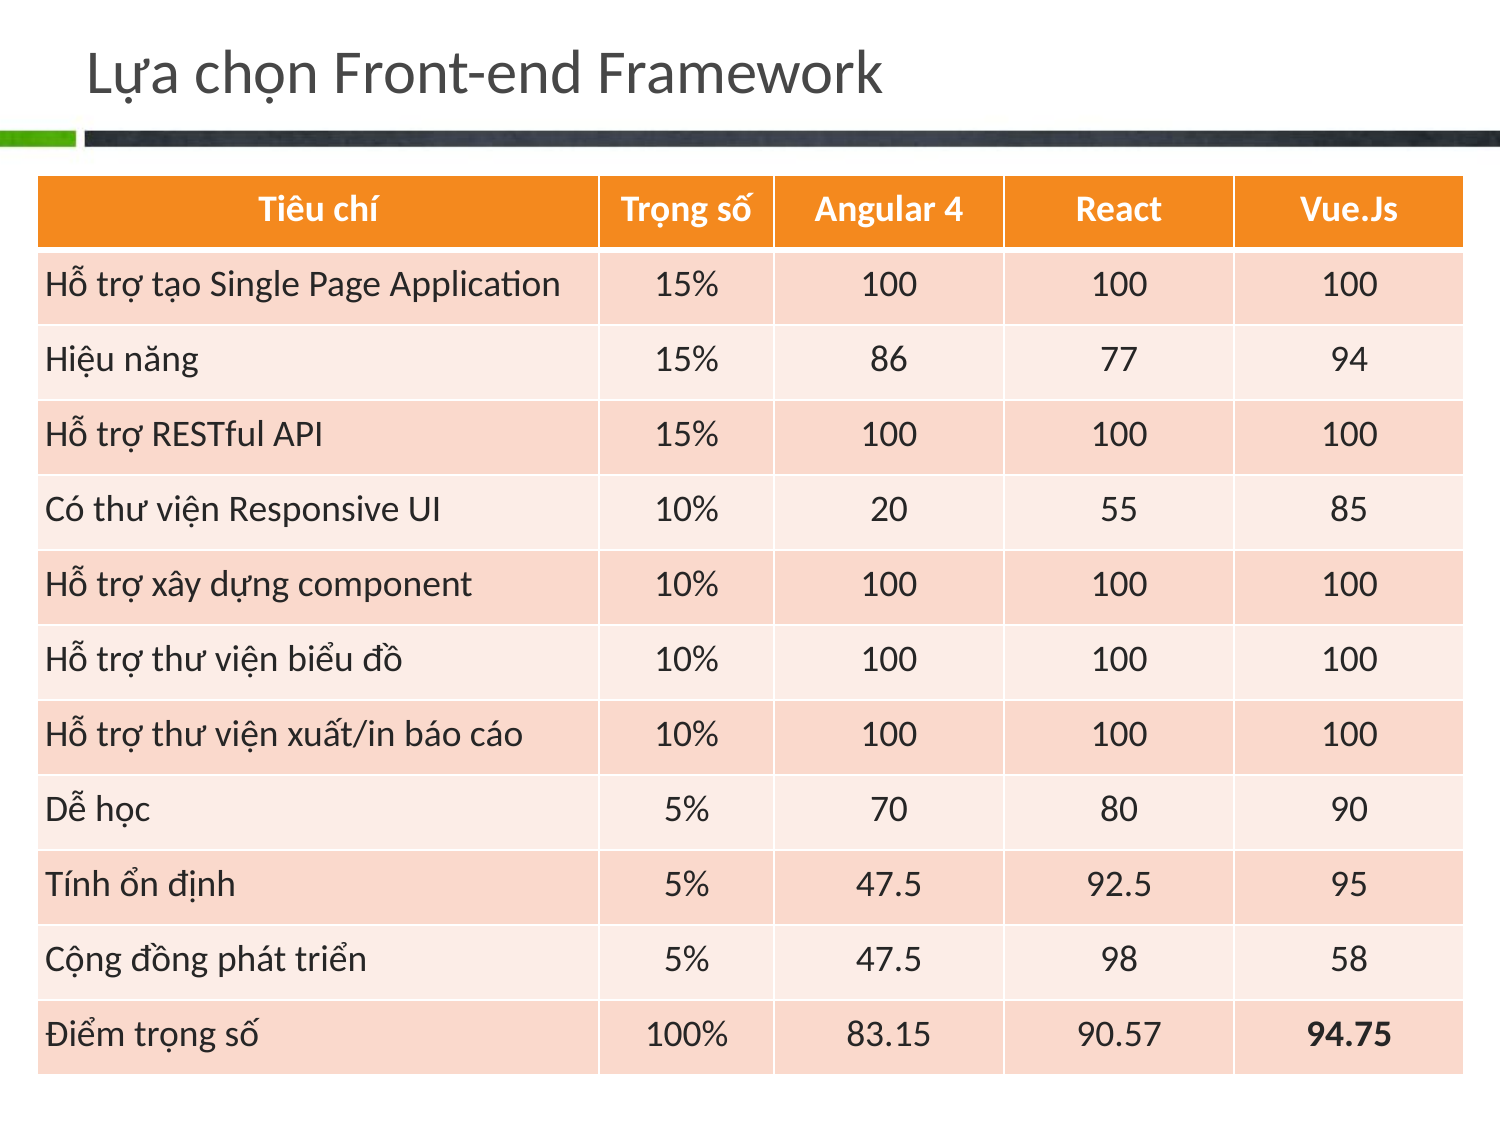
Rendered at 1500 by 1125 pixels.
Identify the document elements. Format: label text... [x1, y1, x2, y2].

table_cell 10% [600, 626, 773, 699]
table_header Angular 4 [775, 176, 1003, 247]
table_cell Dễ học [38, 776, 598, 849]
table_cell 70 [775, 776, 1003, 849]
table_cell 100 [1235, 401, 1463, 474]
table_cell 100 [1235, 551, 1463, 624]
table_header React [1005, 176, 1233, 247]
table_cell 100 [1235, 253, 1463, 324]
table_cell 10% [600, 476, 773, 549]
table_header Tiêu chí [38, 176, 598, 247]
table_cell 100 [775, 701, 1003, 774]
table_cell 100 [1005, 551, 1233, 624]
table_cell 90.57 [1005, 1001, 1233, 1074]
table_cell 100 [775, 401, 1003, 474]
table_cell 100 [775, 551, 1003, 624]
table_cell 77 [1005, 326, 1233, 399]
table_cell 100 [1005, 401, 1233, 474]
table_cell 55 [1005, 476, 1233, 549]
table_cell 47.5 [775, 926, 1003, 999]
table_cell 5% [600, 926, 773, 999]
table_cell 95 [1235, 851, 1463, 924]
table_cell 15% [600, 326, 773, 399]
table_header Trọng số [600, 176, 773, 247]
table_cell Hỗ trợ tạo Single Page Application [38, 253, 598, 324]
table_cell 5% [600, 776, 773, 849]
table_cell 100 [1235, 626, 1463, 699]
table_cell Hiệu năng [38, 326, 598, 399]
table_cell 83.15 [775, 1001, 1003, 1074]
table_header Vue.Js [1235, 176, 1463, 247]
table_cell 10% [600, 701, 773, 774]
table_cell Hỗ trợ thư viện biểu đồ [38, 626, 598, 699]
table_cell 90 [1235, 776, 1463, 849]
table_cell 94 [1235, 326, 1463, 399]
table_cell 85 [1235, 476, 1463, 549]
picture [0, 0, 1500, 1125]
table_cell Cộng đồng phát triển [38, 926, 598, 999]
table_cell 100 [1005, 701, 1233, 774]
table_cell 5% [600, 851, 773, 924]
table_cell 80 [1005, 776, 1233, 849]
table_cell 86 [775, 326, 1003, 399]
table_cell 15% [600, 253, 773, 324]
title Lựa chọn Front-end Framework [71, 12, 1450, 125]
table_cell 100 [1235, 701, 1463, 774]
table_cell 58 [1235, 926, 1463, 999]
table_cell 92.5 [1005, 851, 1233, 924]
table_cell 100% [600, 1001, 773, 1074]
table_cell 94.75 [1235, 1001, 1463, 1074]
table_cell Hỗ trợ xây dựng component [38, 551, 598, 624]
table_cell 47.5 [775, 851, 1003, 924]
table_cell 98 [1005, 926, 1233, 999]
table_cell 15% [600, 401, 773, 474]
table_cell Có thư viện Responsive UI [38, 476, 598, 549]
table_cell Điểm trọng số [38, 1001, 598, 1074]
table_cell Hỗ trợ RESTful API [38, 401, 598, 474]
table_cell 100 [775, 253, 1003, 324]
table_cell 10% [600, 551, 773, 624]
table_cell 100 [775, 626, 1003, 699]
table_cell Hỗ trợ thư viện xuất/in báo cáo [38, 701, 598, 774]
table_cell 100 [1005, 626, 1233, 699]
table_cell Tính ổn định [38, 851, 598, 924]
table_cell 100 [1005, 253, 1233, 324]
table_cell 20 [775, 476, 1003, 549]
